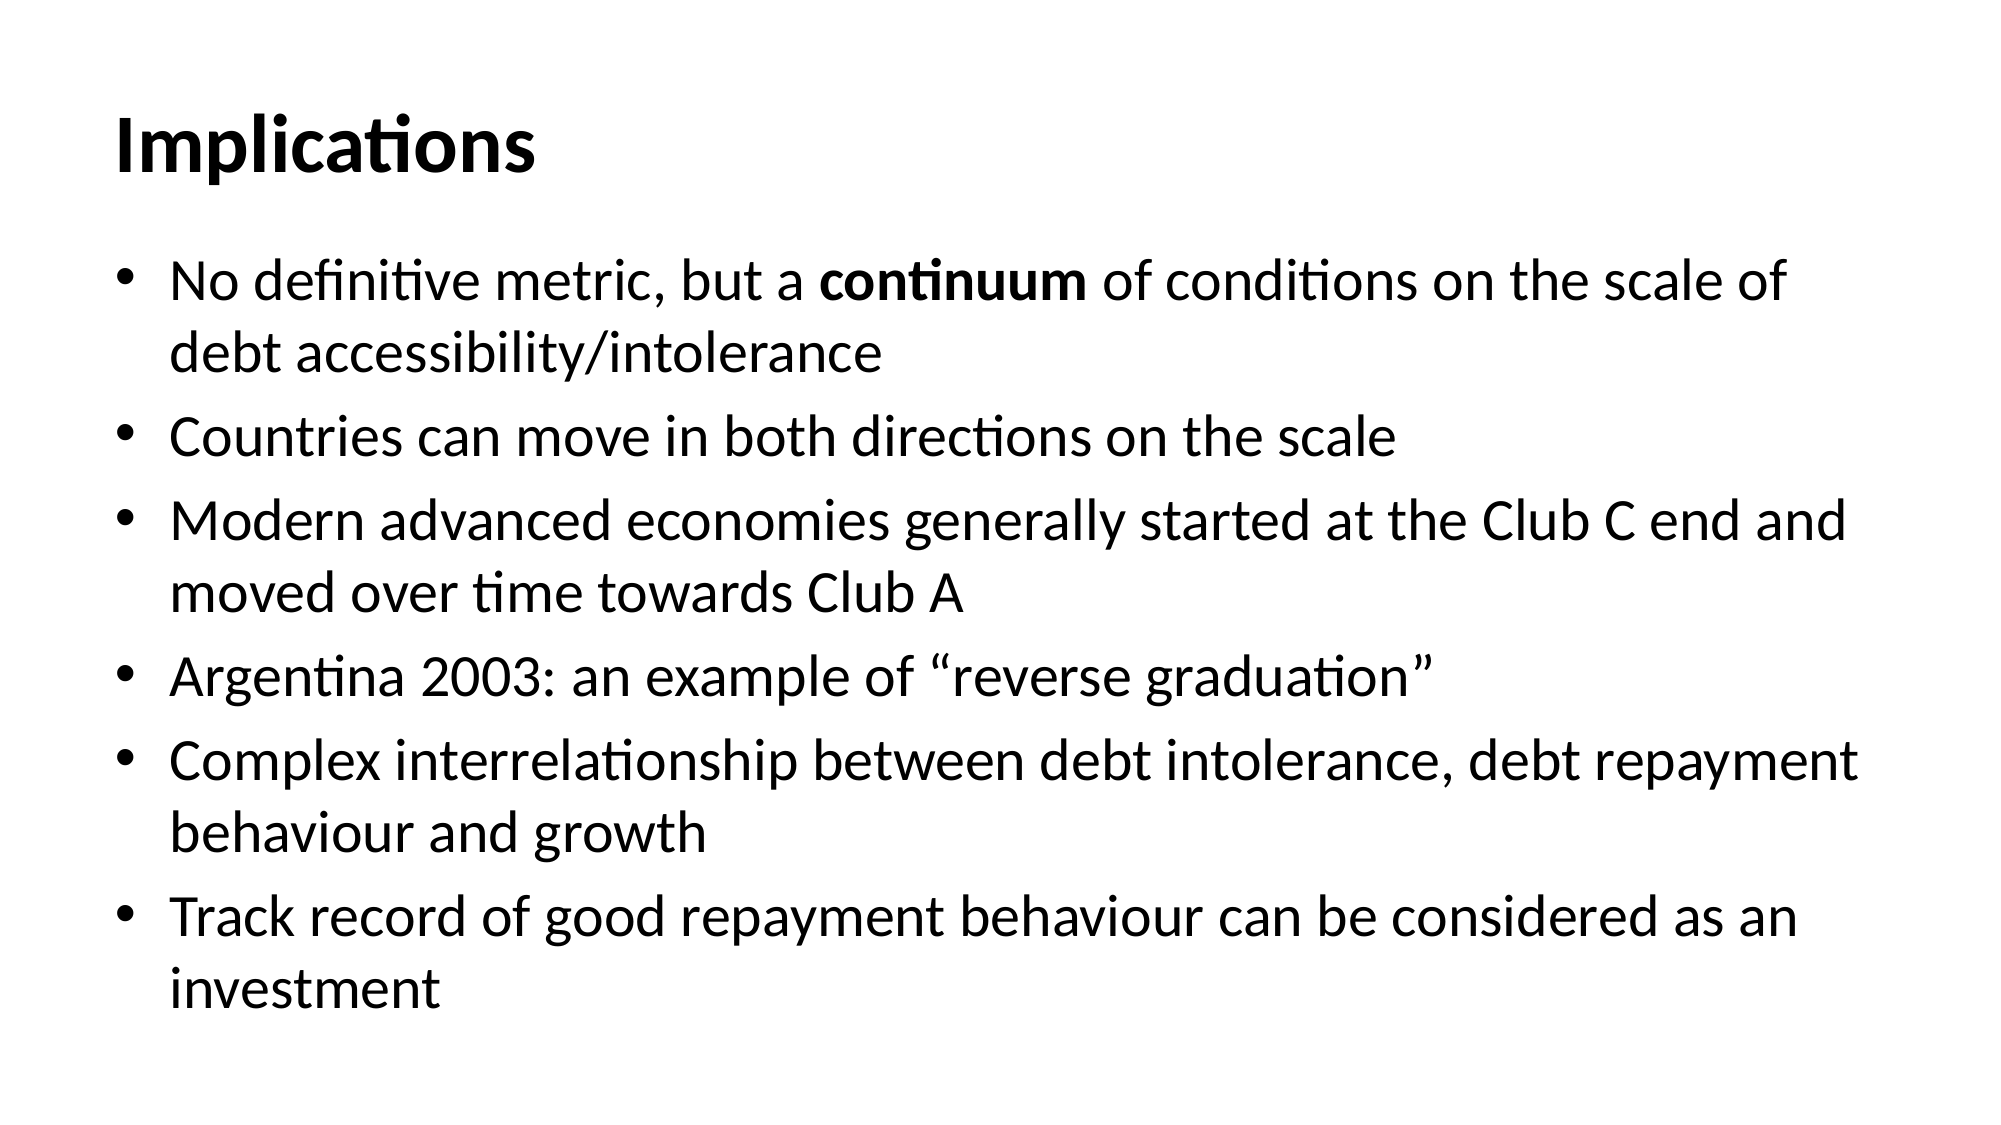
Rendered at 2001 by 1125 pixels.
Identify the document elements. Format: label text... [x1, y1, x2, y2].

title Implications [99, 45, 1900, 232]
list No definitive metric, but a continuum of conditions on the scale of debt accessibility/intolerance Countries can move in both directions on the scale Modern advanced economies generally started at the Club C end and moved over time towards Club A Argentina 2003: an example of “reverse graduation” Complex interrelationship between debt intolerance, debt repayment behaviour and growth Track record of good repayment behaviour can be considered as an investment [99, 232, 1900, 1035]
